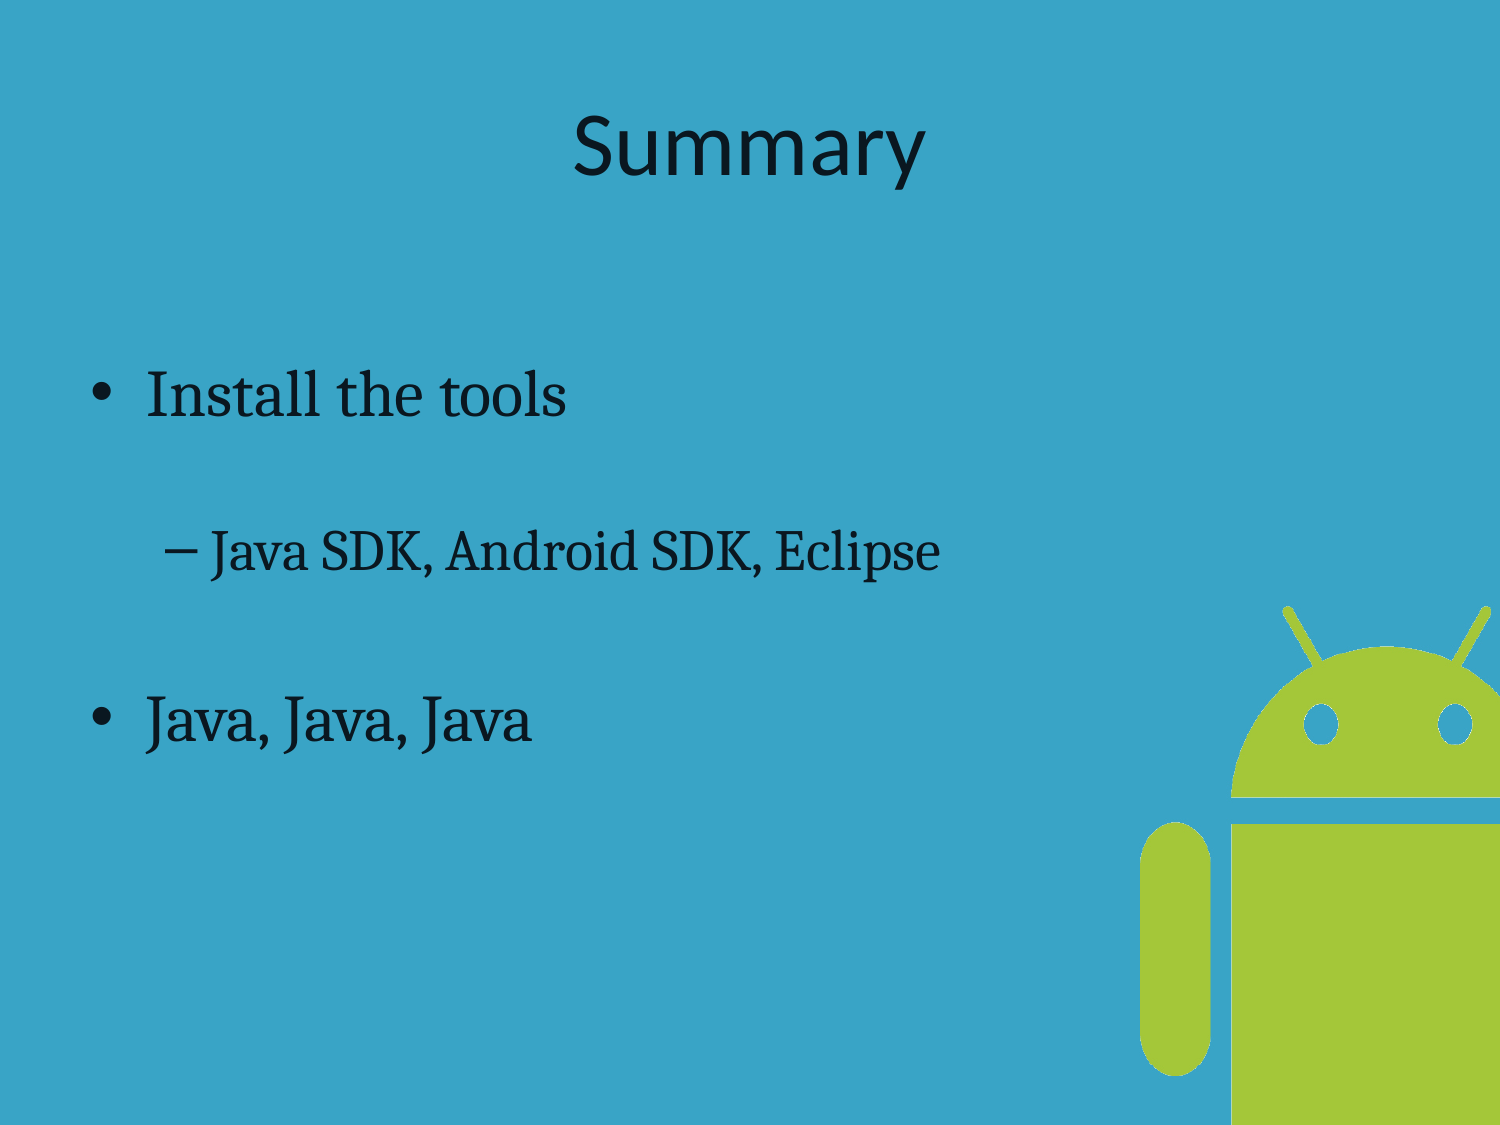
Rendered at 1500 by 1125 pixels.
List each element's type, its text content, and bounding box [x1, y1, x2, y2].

title Summary [75, 45, 1425, 233]
list Install the tools Java SDK, Android SDK, Eclipse Java, Java, Java [75, 262, 1425, 1005]
picture [0, 0, 1500, 1125]
